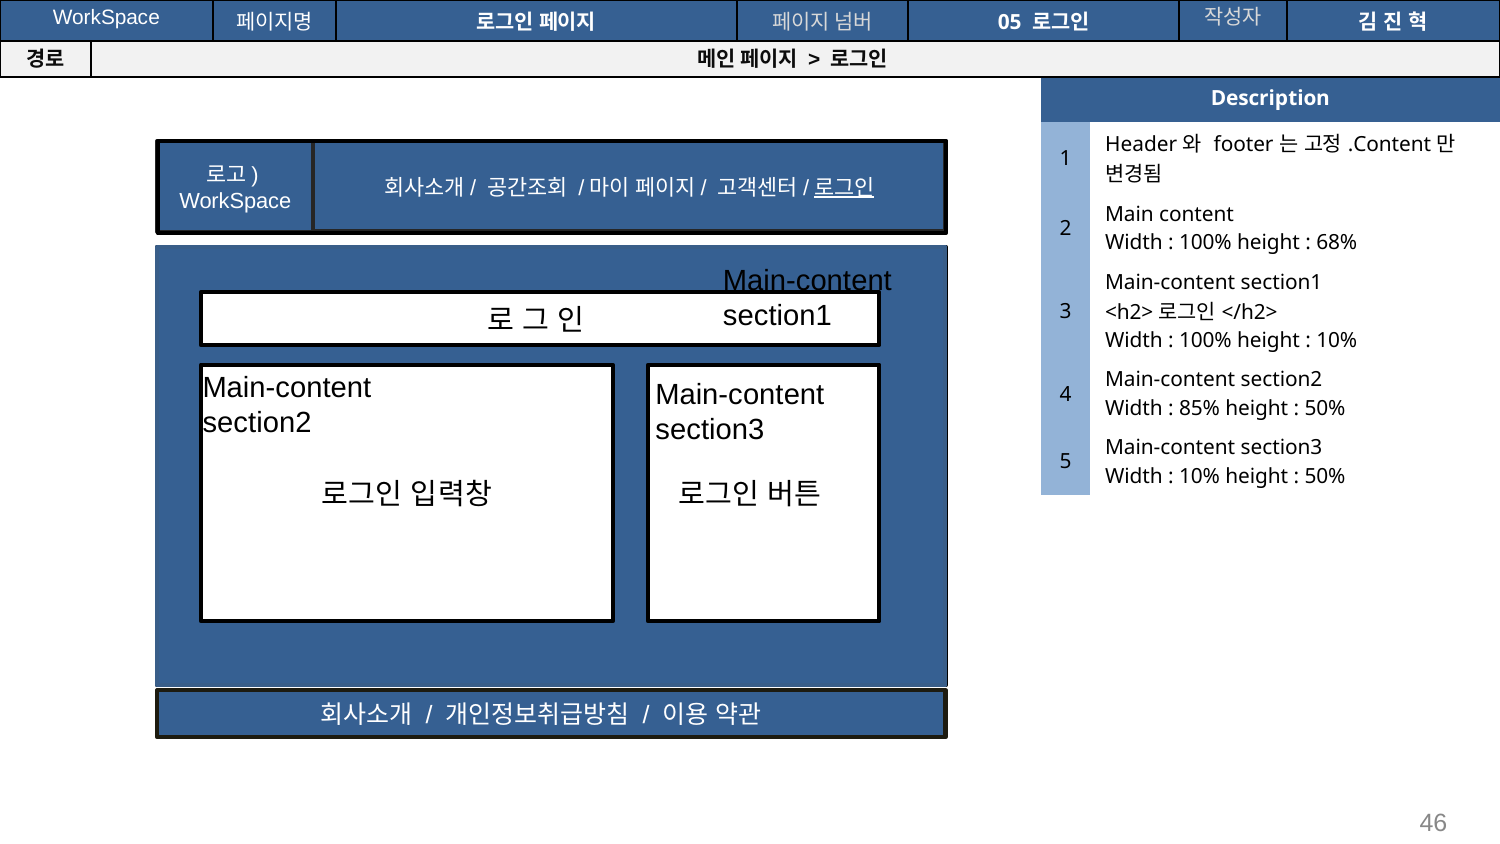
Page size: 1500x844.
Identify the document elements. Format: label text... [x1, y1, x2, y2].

table_cell 3 [1041, 261, 1090, 359]
table_header 페이지 넘버 [738, 1, 907, 40]
table_cell 2 [1041, 193, 1090, 261]
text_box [157, 140, 946, 738]
table_cell 1 [1041, 122, 1090, 193]
table_header 김 진 혁 [1288, 1, 1499, 40]
table_cell Main content Width : 100% height : 68% [1090, 193, 1500, 261]
table_cell Main-content section3 Width : 10% height : 50% [1090, 427, 1500, 495]
table_header WorkSpace [1, 1, 212, 40]
table_cell Main-content section1 <h2>로그인</h2> Width : 100% height : 10% [1090, 261, 1500, 359]
table_header 05 로그인 [909, 1, 1178, 40]
table_header 페이지명 [214, 1, 335, 40]
table_header 로그인 페이지 [337, 1, 736, 40]
slide_number ‹#› [1112, 798, 1463, 844]
table_cell Main-content section2 Width : 85% height : 50% [1090, 359, 1500, 427]
table_header Description [1041, 78, 1500, 122]
table_cell 메인 페이지 > 로그인 [92, 42, 1499, 76]
table_cell 4 [1041, 359, 1090, 427]
table_cell Header와 footer는 고정.Content만 변경됨 [1090, 122, 1500, 193]
table_header 작성자 [1180, 1, 1286, 40]
table_cell 5 [1041, 427, 1090, 495]
table_cell 경로 [1, 42, 90, 76]
